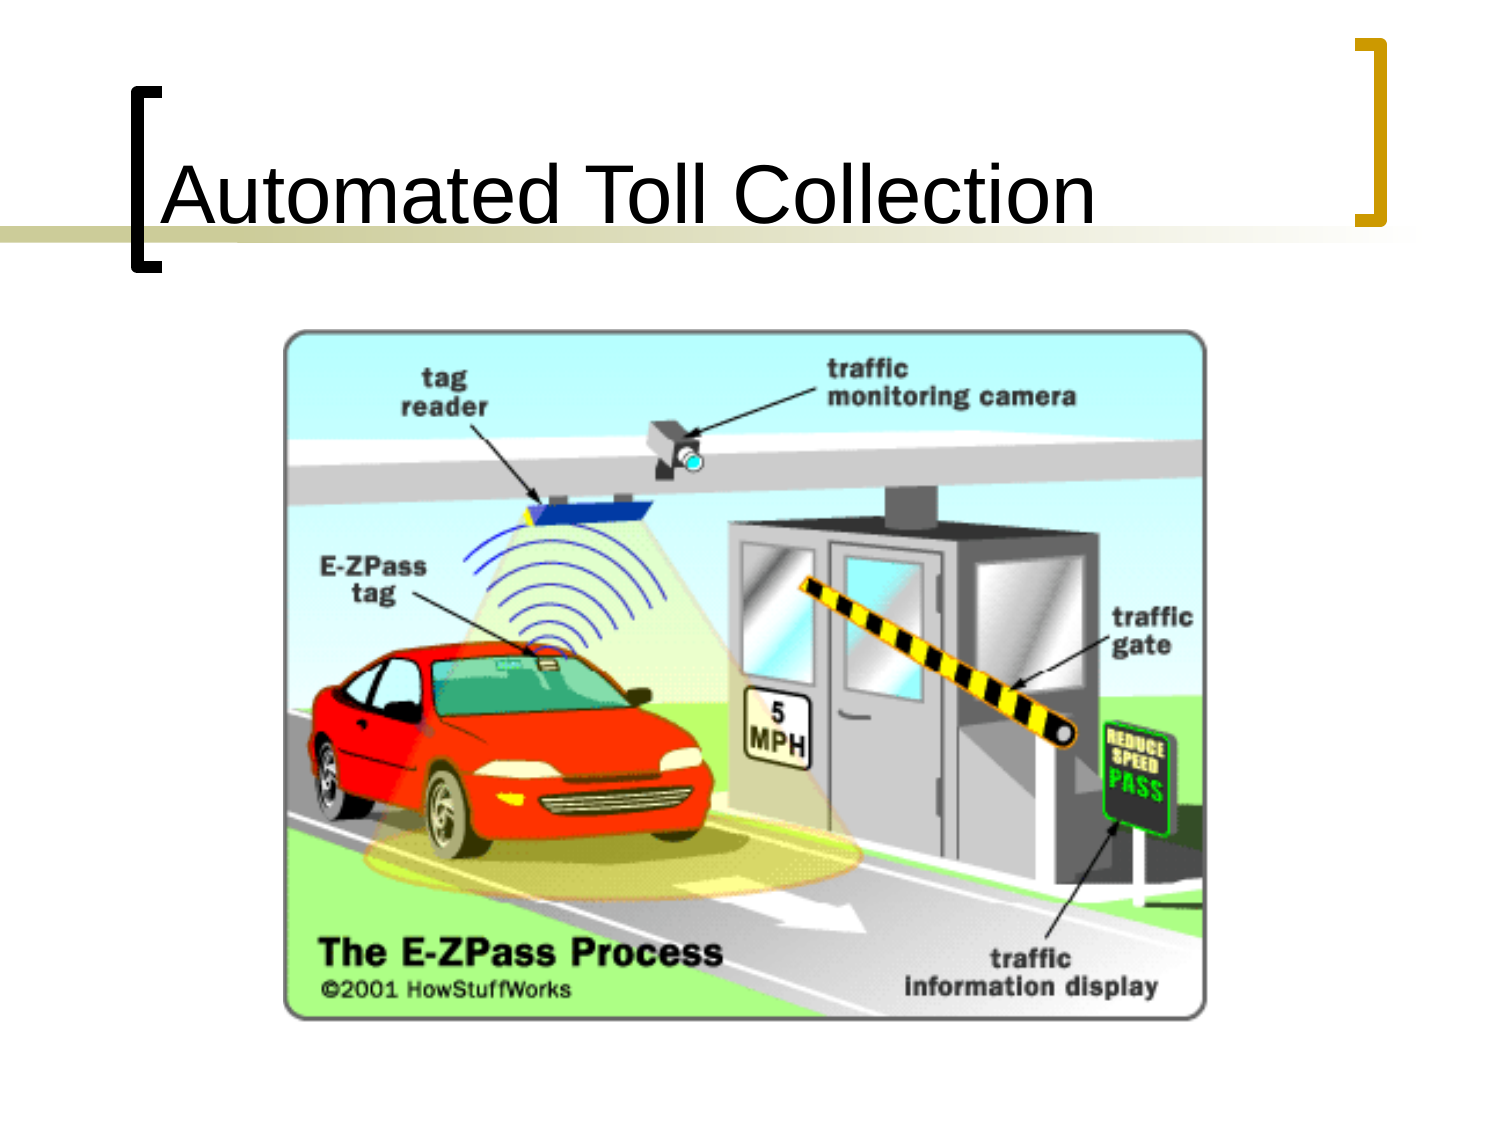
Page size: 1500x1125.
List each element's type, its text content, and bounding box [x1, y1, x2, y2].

title Automated Toll Collection [152, 15, 1328, 249]
picture [283, 329, 1211, 1025]
